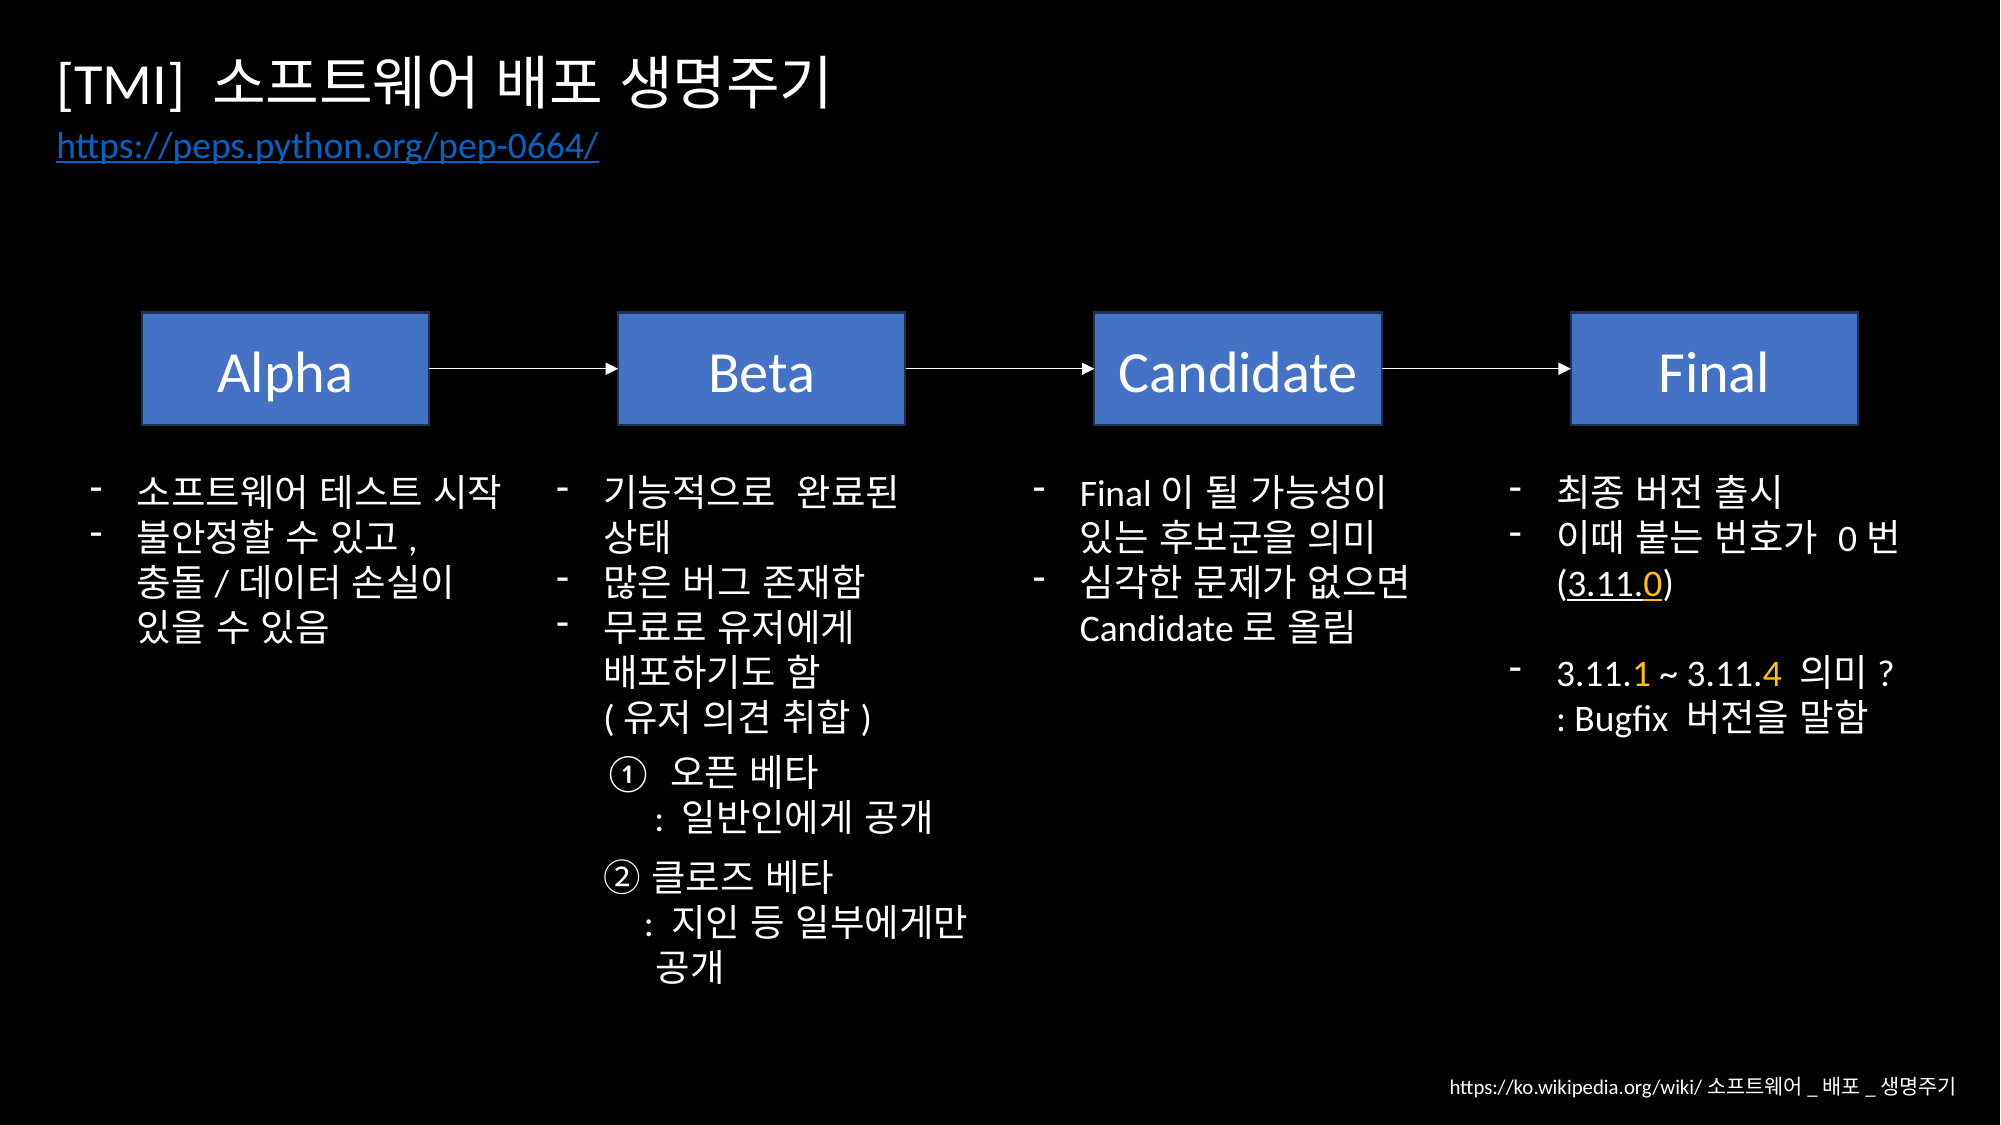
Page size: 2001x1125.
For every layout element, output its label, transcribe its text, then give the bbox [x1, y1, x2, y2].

text_box Candidate [1093, 311, 1383, 426]
text_box 기능적으로 완료된 상태 많은 버그 존재함 무료로 유저에게 배포하기도 함 (유저 의견 취합) ① 오픈 베타 : 일반인에게 공개 ② 클로즈 베타 : 지인 등 일부에게만 공개 [541, 461, 1000, 997]
text_box Alpha [141, 311, 430, 426]
text_box https://peps.python.org/pep-0664/ [41, 113, 873, 174]
text_box 소프트웨어 테스트 시작 불안정할 수 있고, 충돌/데이터 손실이 있을 수 있음 [75, 461, 534, 657]
text_box Final이 될 가능성이 있는 후보군을 의미 심각한 문제가 없으면 Candidate로 올림 [1018, 461, 1477, 657]
text_box Final [1570, 311, 1859, 426]
text_box 최종 버전 출시 이때 붙는 번호가 0번 (3.11.0) 3.11.1 ~ 3.11.4 의미? : Bugfix 버전을 말함 [1494, 461, 1953, 792]
text_box [TMI] 소프트웨어 배포 생명주기 [41, 38, 1836, 124]
text_box https://ko.wikipedia.org/wiki/소프트웨어_배포_생명주기 [1434, 1066, 1995, 1107]
text_box Beta [617, 311, 906, 426]
